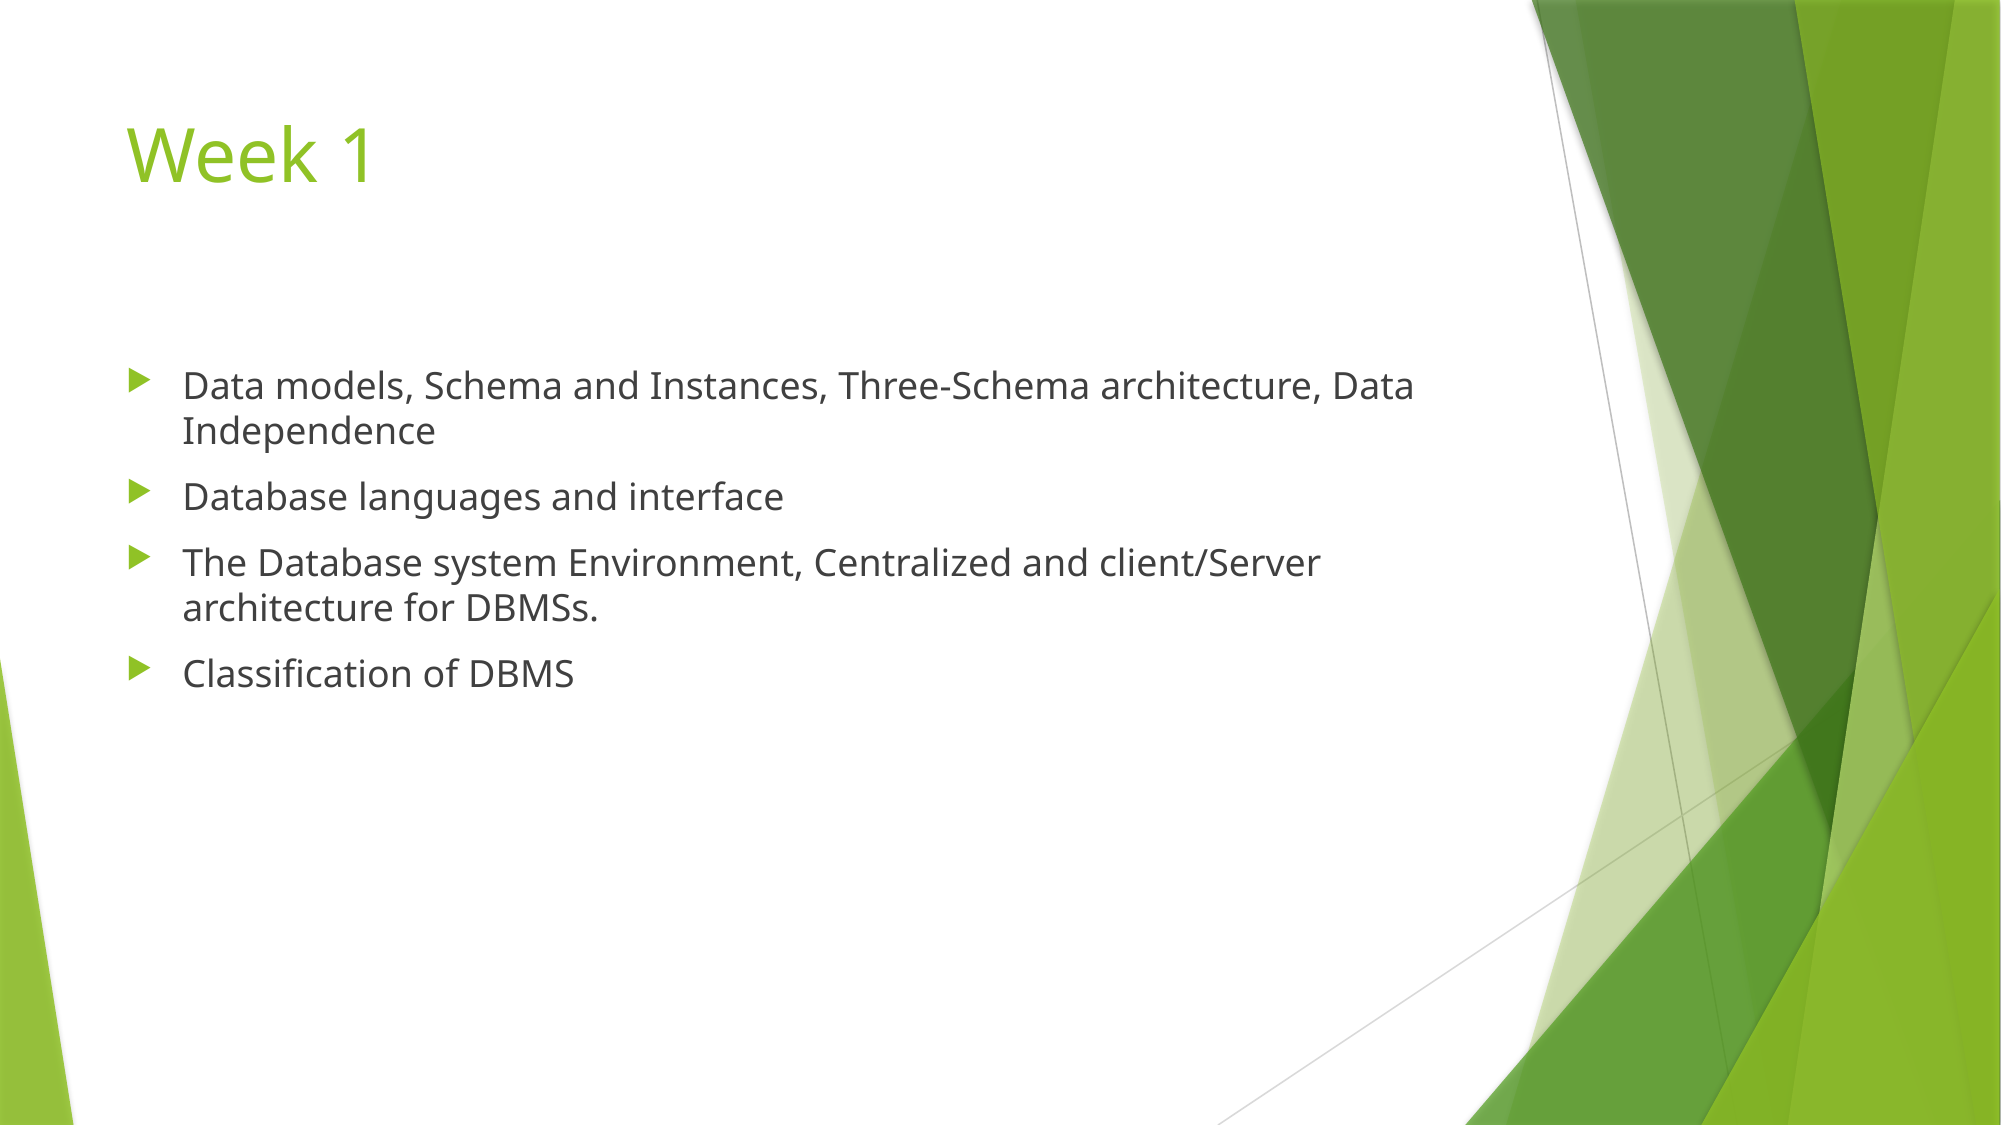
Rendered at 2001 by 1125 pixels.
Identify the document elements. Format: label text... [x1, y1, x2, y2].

title Week 1 [111, 99, 1522, 317]
list Data models, Schema and Instances, Three-Schema architecture, Data Independence Database languages and interface The Database system Environment, Centralized and client/Server architecture for DBMSs. Classification of DBMS [111, 354, 1522, 992]
